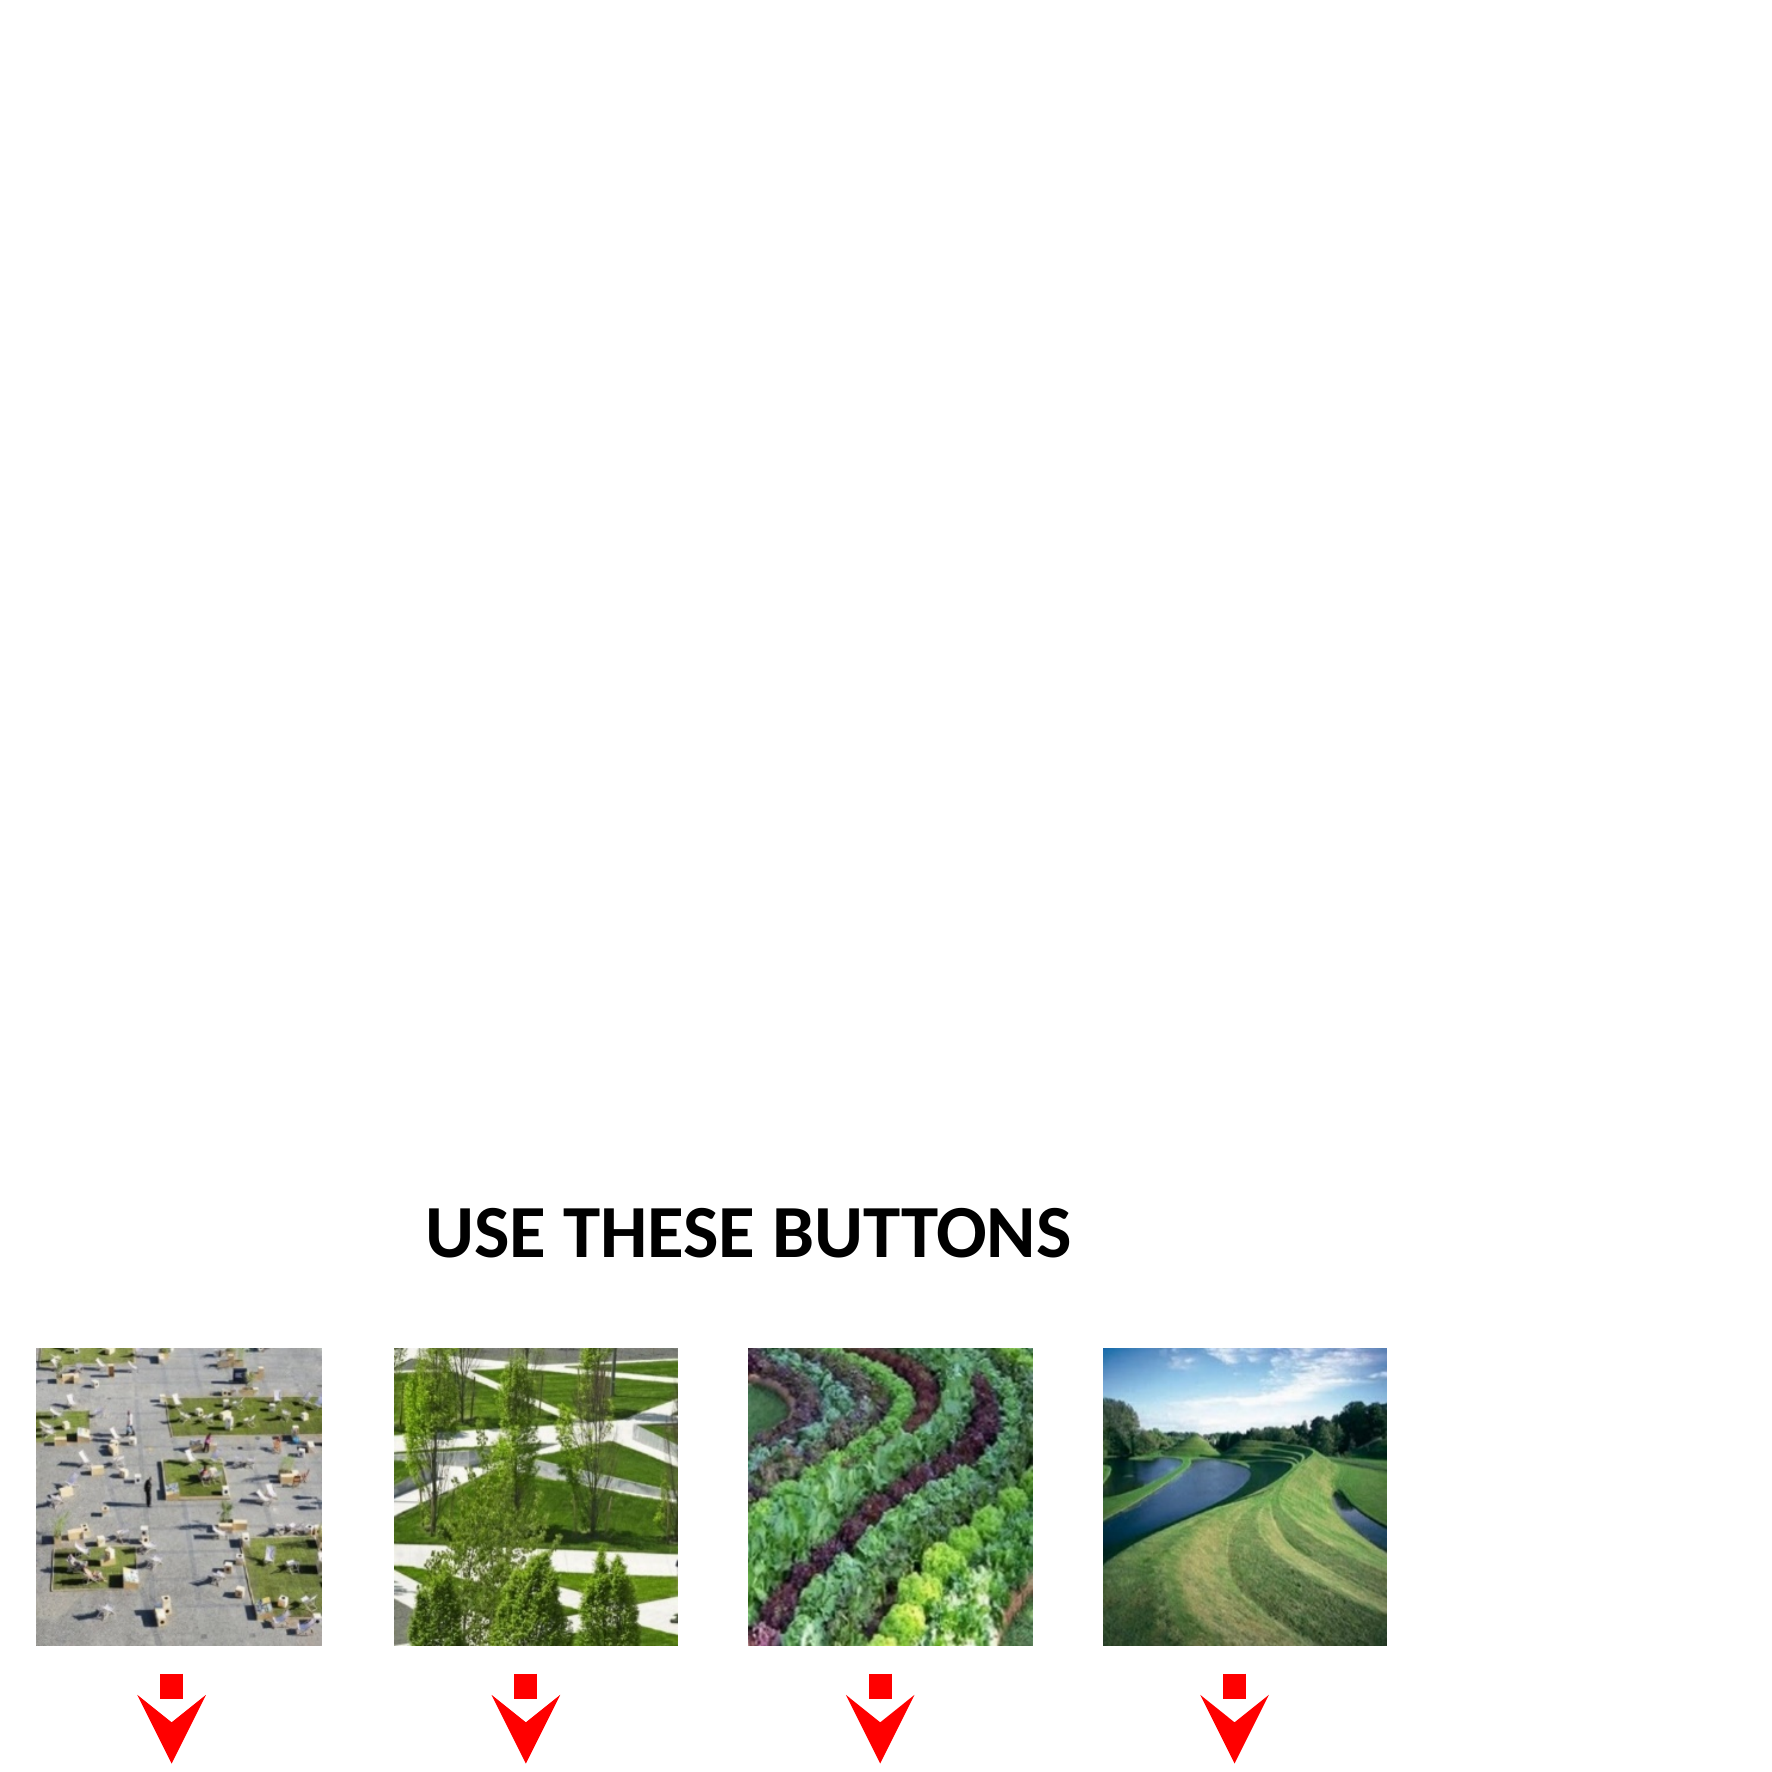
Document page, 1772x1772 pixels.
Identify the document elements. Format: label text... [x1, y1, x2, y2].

picture [748, 1348, 1033, 1646]
text_box [760, 1672, 1772, 1772]
picture [36, 1348, 322, 1646]
text_box USE THESE BUTTONS [217, 1175, 1281, 1281]
picture [1103, 1348, 1387, 1646]
picture [394, 1348, 678, 1646]
